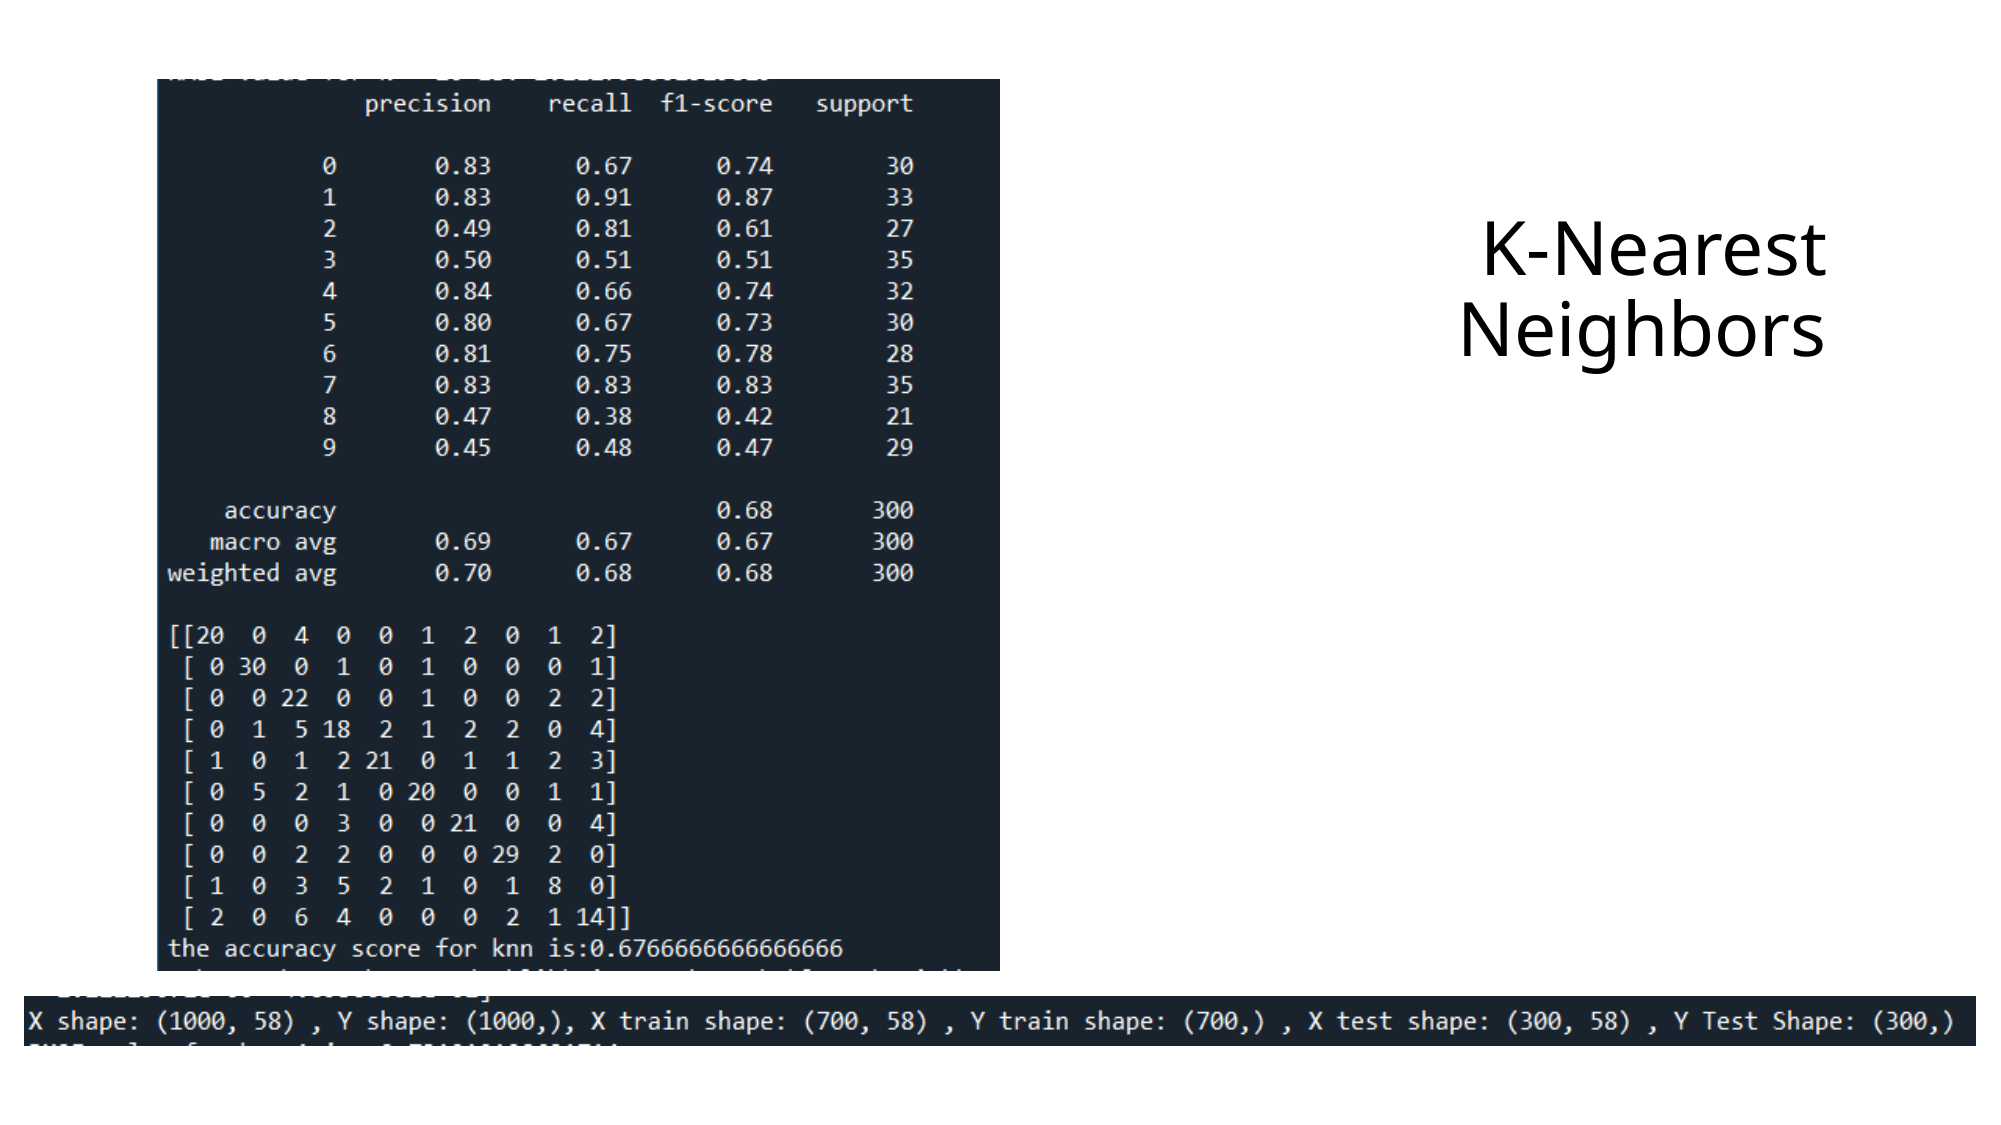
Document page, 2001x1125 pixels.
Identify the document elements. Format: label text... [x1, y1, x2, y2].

picture [24, 996, 1976, 1046]
picture [157, 79, 1000, 971]
title K-Nearest Neighbors [1347, 182, 1843, 400]
